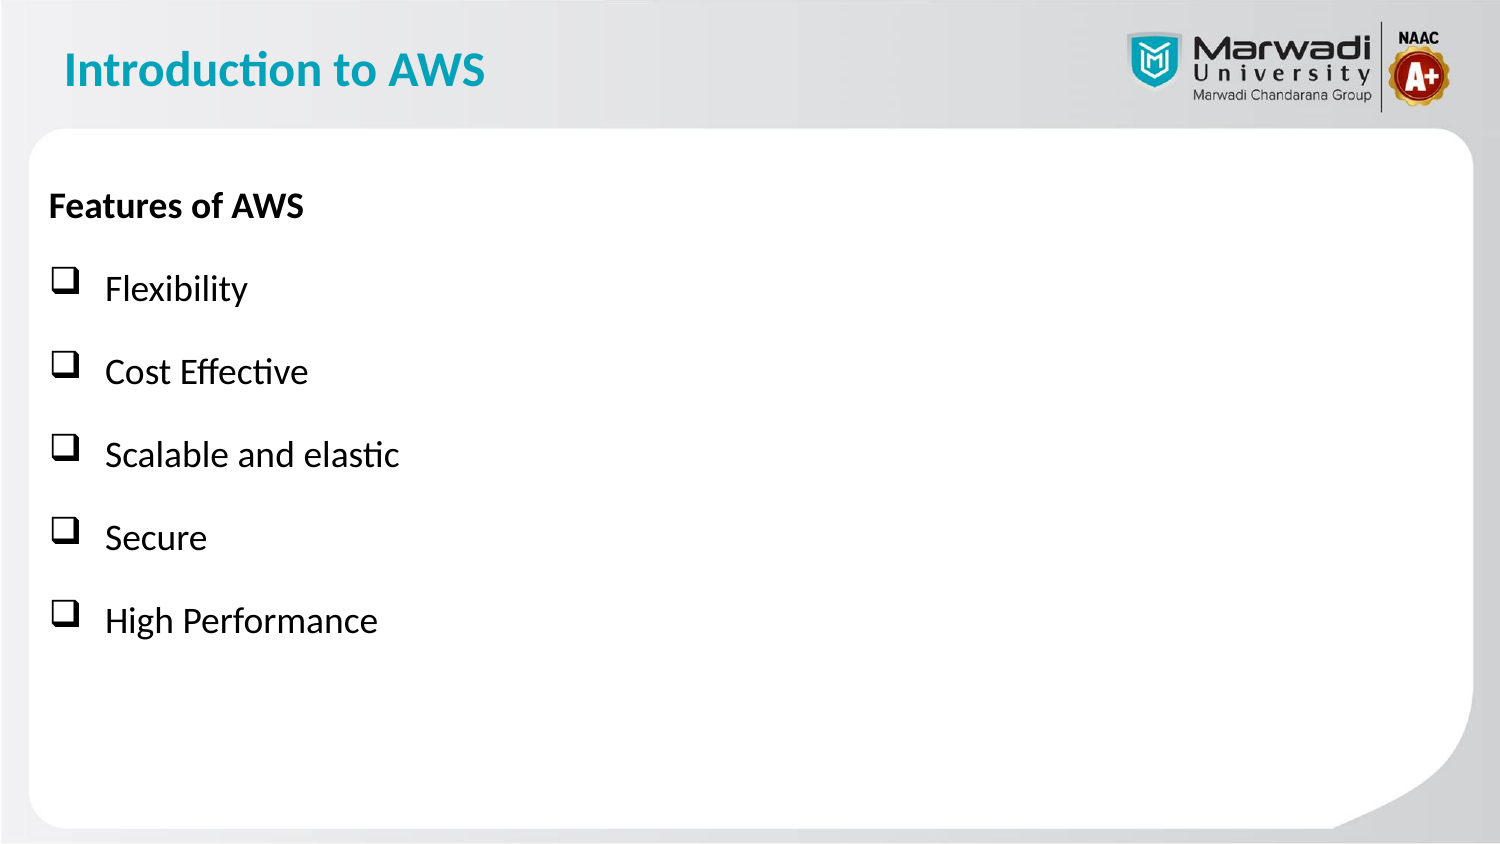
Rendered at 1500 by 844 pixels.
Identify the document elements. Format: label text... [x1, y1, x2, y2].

title Introduction to AWS [62, 0, 1125, 138]
picture [0, 0, 1500, 844]
text_box Features of AWS Flexibility Cost Effective Scalable and elastic Secure High Performance [37, 146, 1438, 653]
